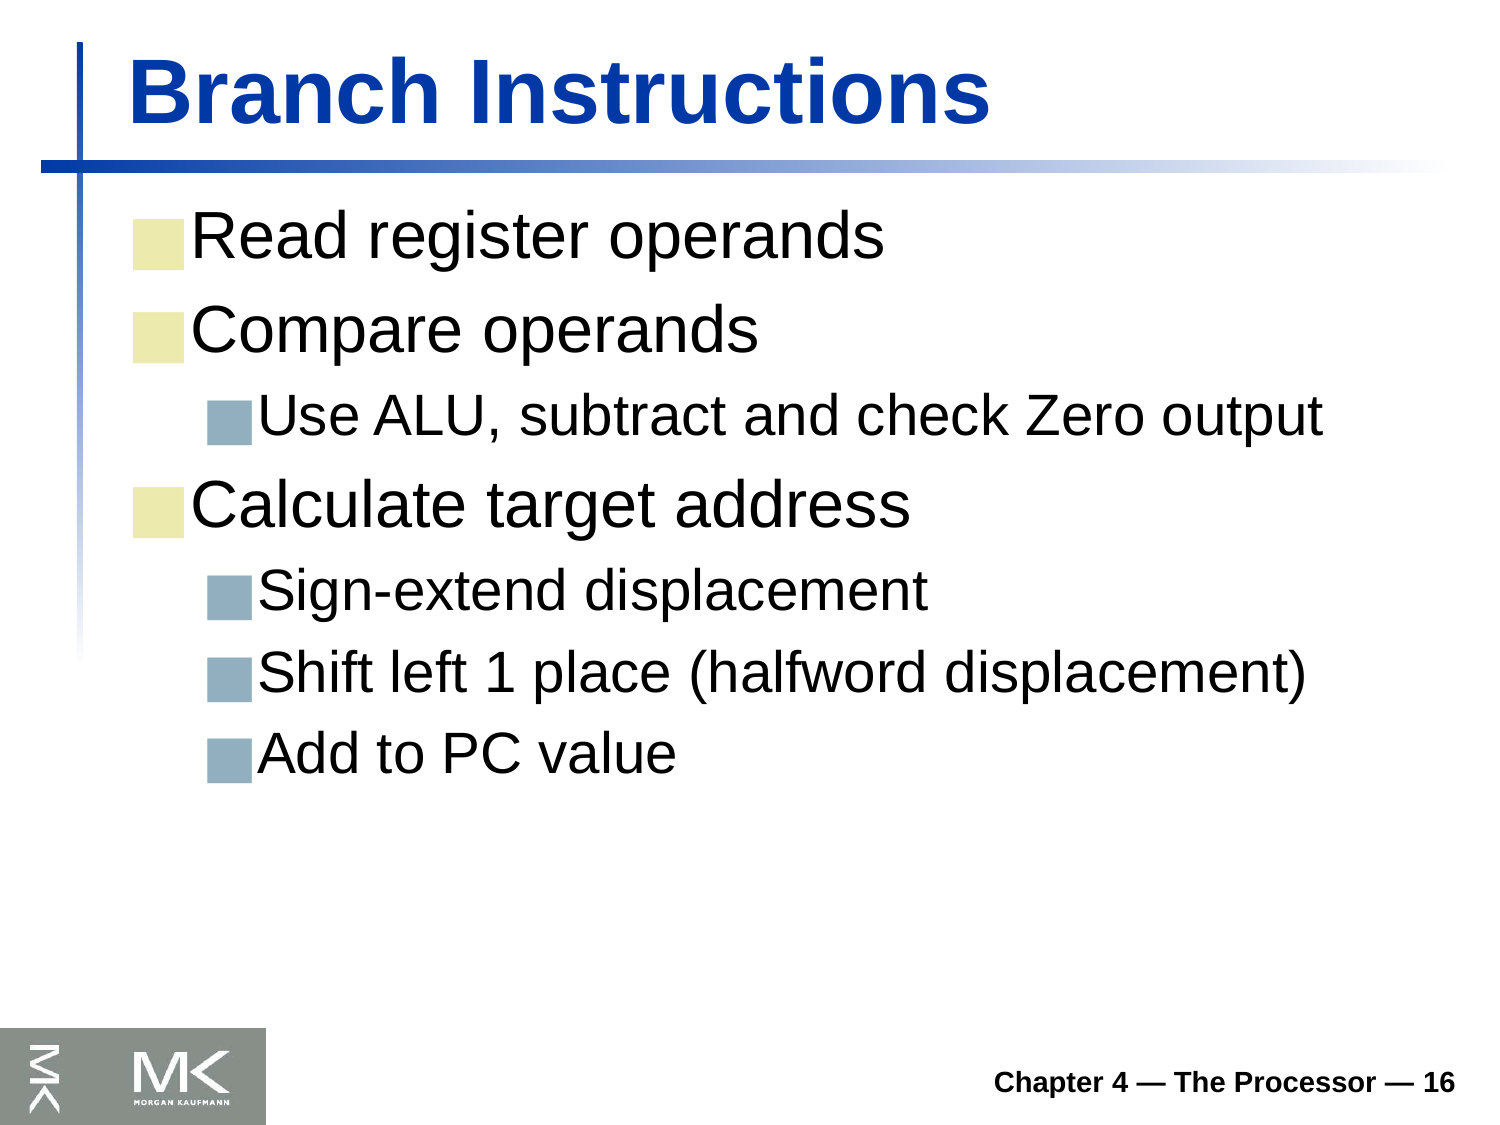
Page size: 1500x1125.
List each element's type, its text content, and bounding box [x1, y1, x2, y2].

list Read register operands Compare operands Use ALU, subtract and check Zero output Calculate target address Sign-extend displacement Shift left 1 place (halfword displacement) Add to PC value [112, 184, 1469, 1024]
text_box Chapter 4 — The Processor — ‹#› [277, 1046, 1471, 1106]
picture [0, 1028, 266, 1125]
title Branch Instructions [112, 0, 1468, 149]
